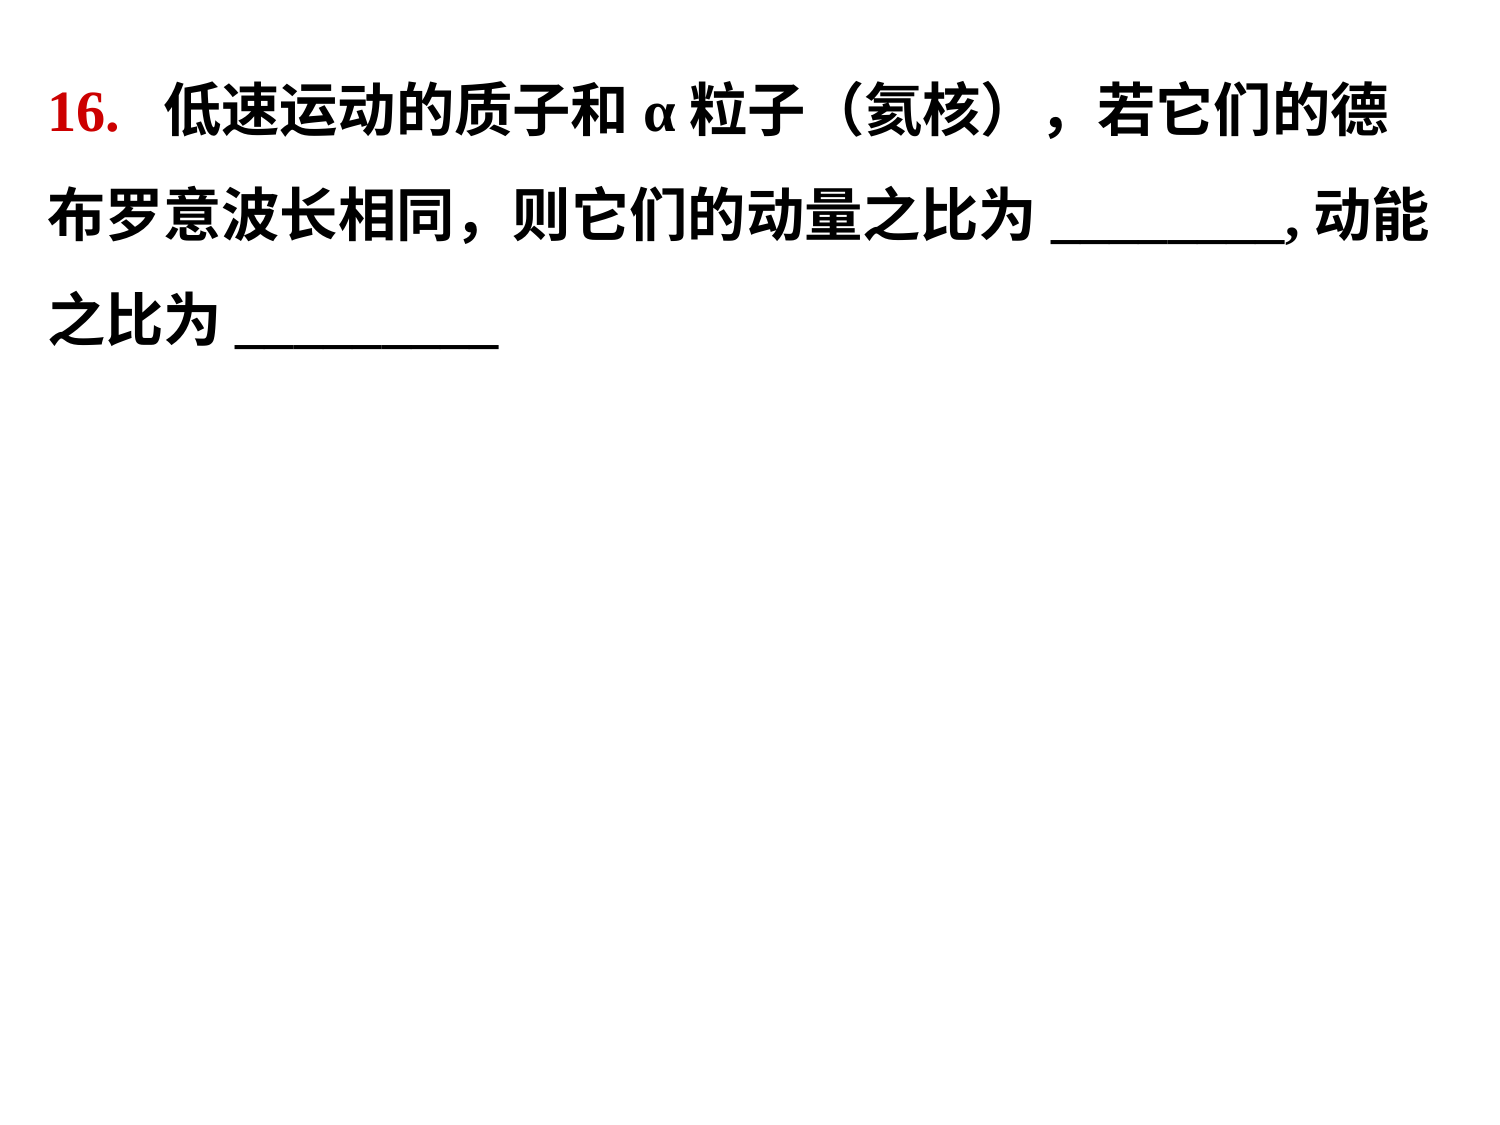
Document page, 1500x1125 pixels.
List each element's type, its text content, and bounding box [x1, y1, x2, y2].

text_box 16. 低速运动的质子和α粒子（氦核），若它们的德布罗意波长相同，则它们的动量之比为________,动能之比为_________ [32, 30, 1446, 361]
